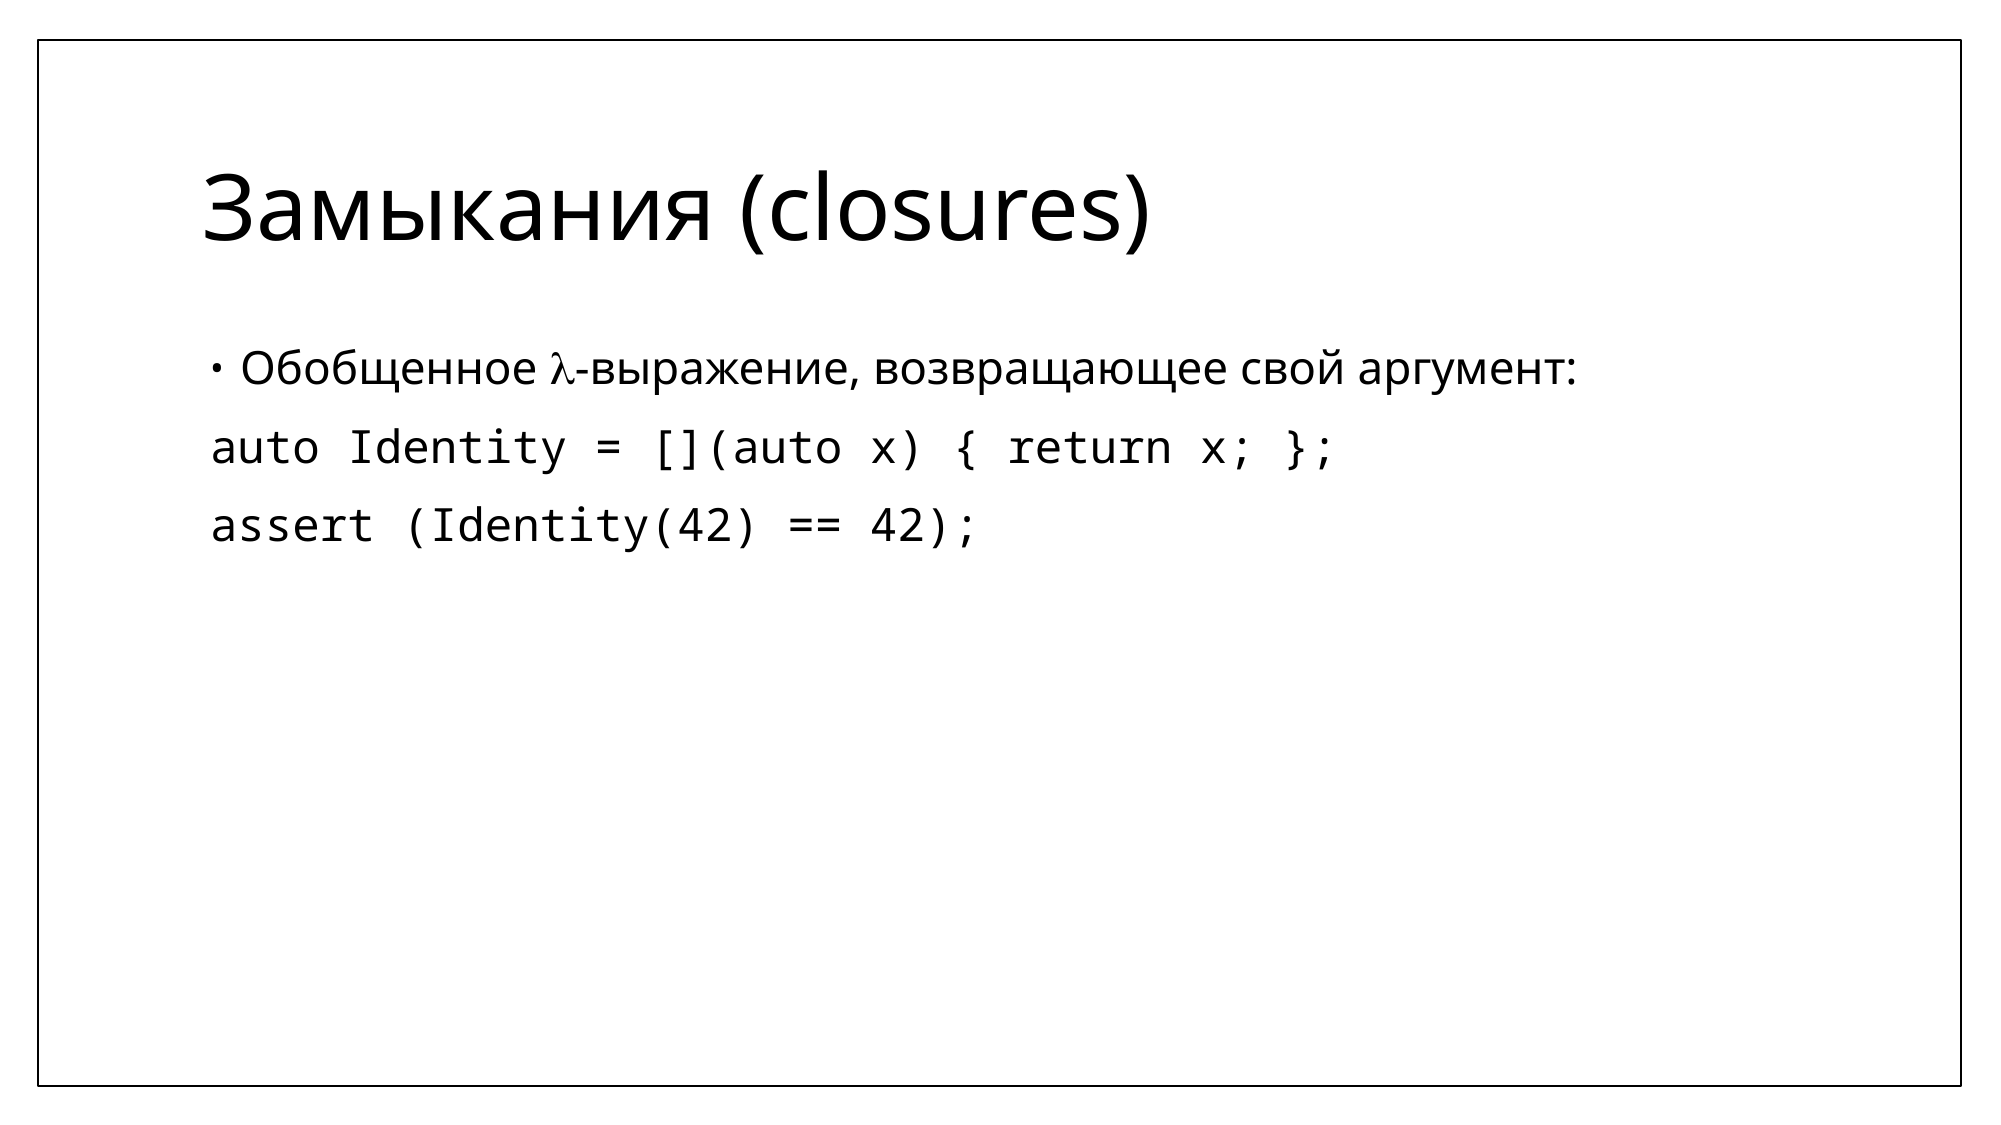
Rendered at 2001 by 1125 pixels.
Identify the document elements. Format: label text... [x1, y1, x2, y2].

list Обобщенное -выражение, возвращающее свой аргумент: auto Identity = [](auto x) { return x; }; assert (Identity(42) == 42); [187, 337, 1808, 1000]
title Замыкания (closures) [187, 99, 1808, 323]
